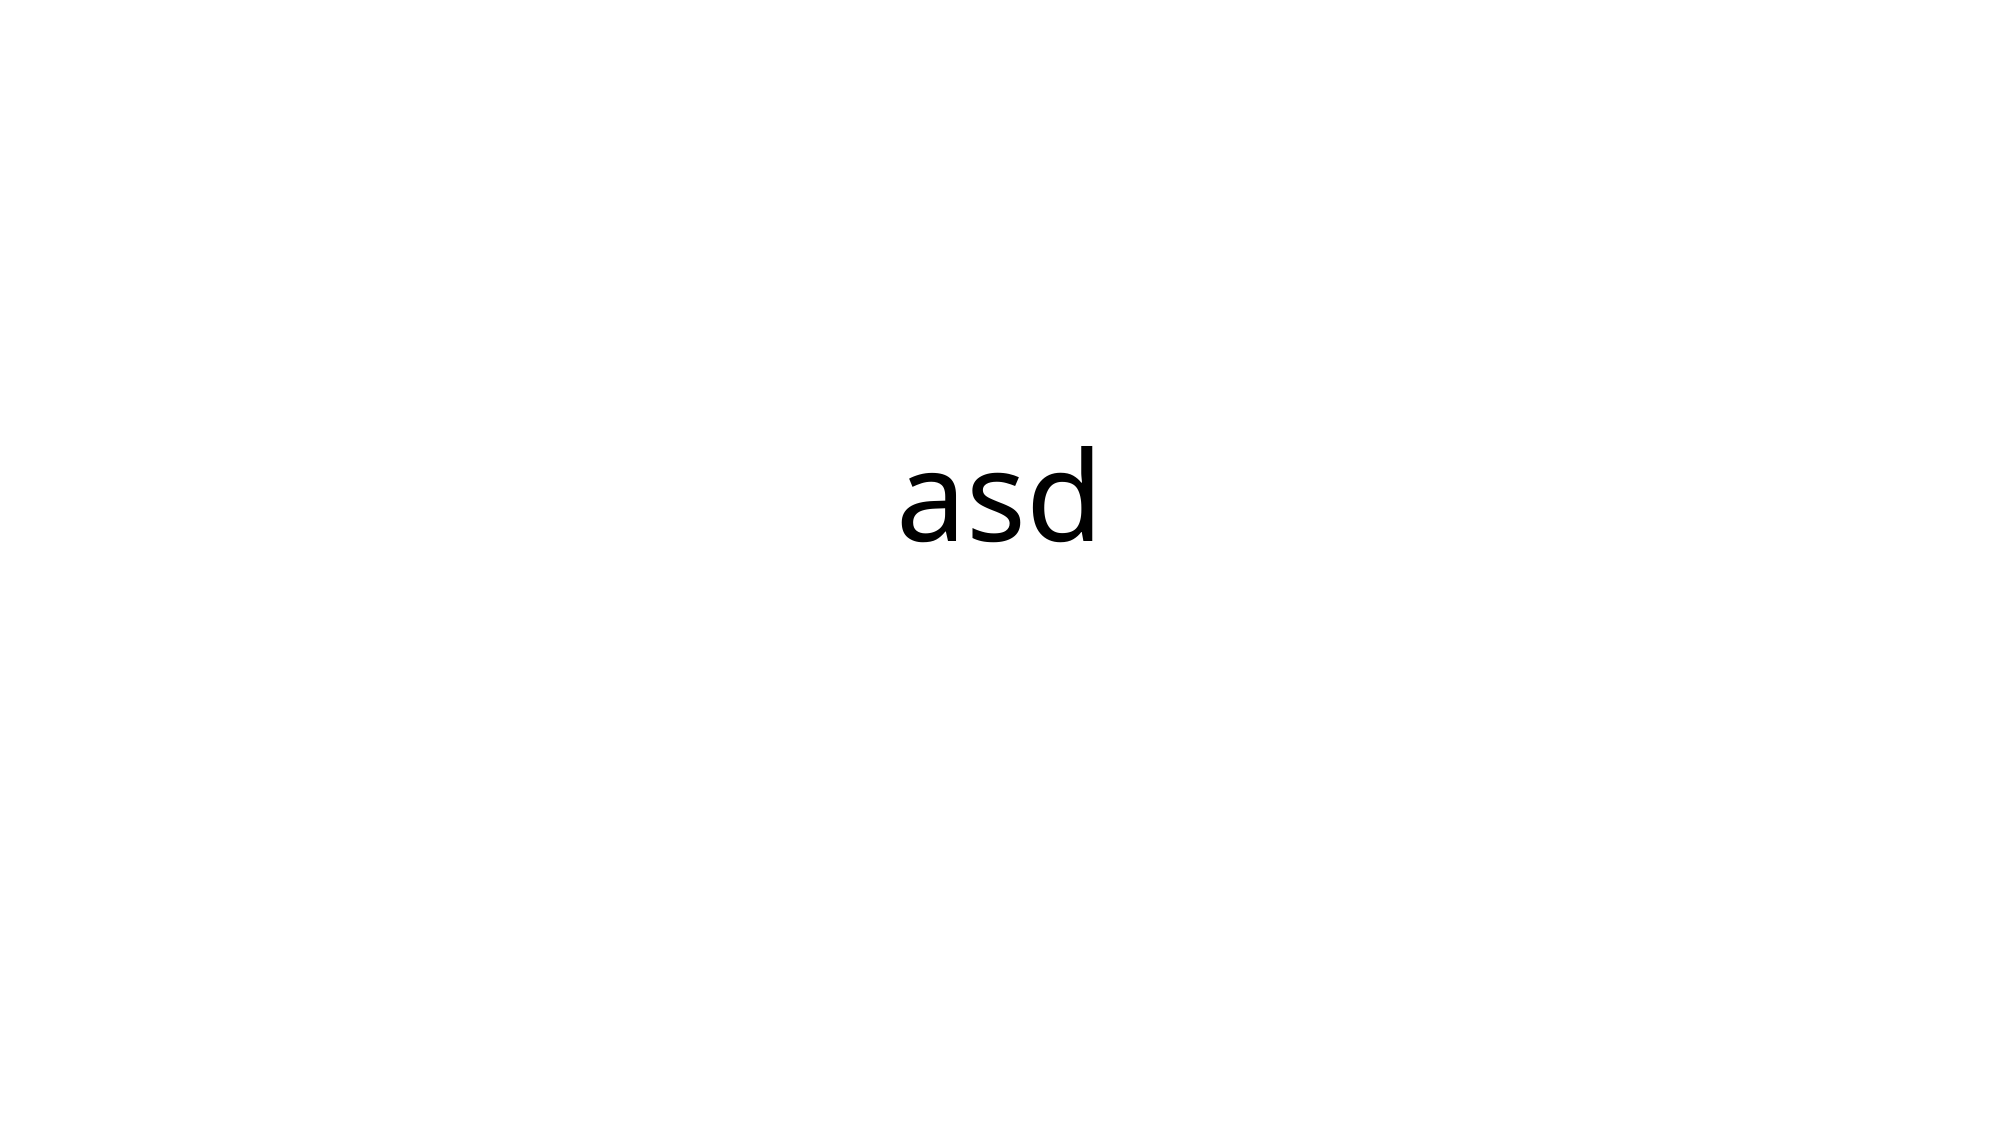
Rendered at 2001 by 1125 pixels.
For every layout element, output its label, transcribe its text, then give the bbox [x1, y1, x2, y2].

title asd [249, 184, 1750, 576]
